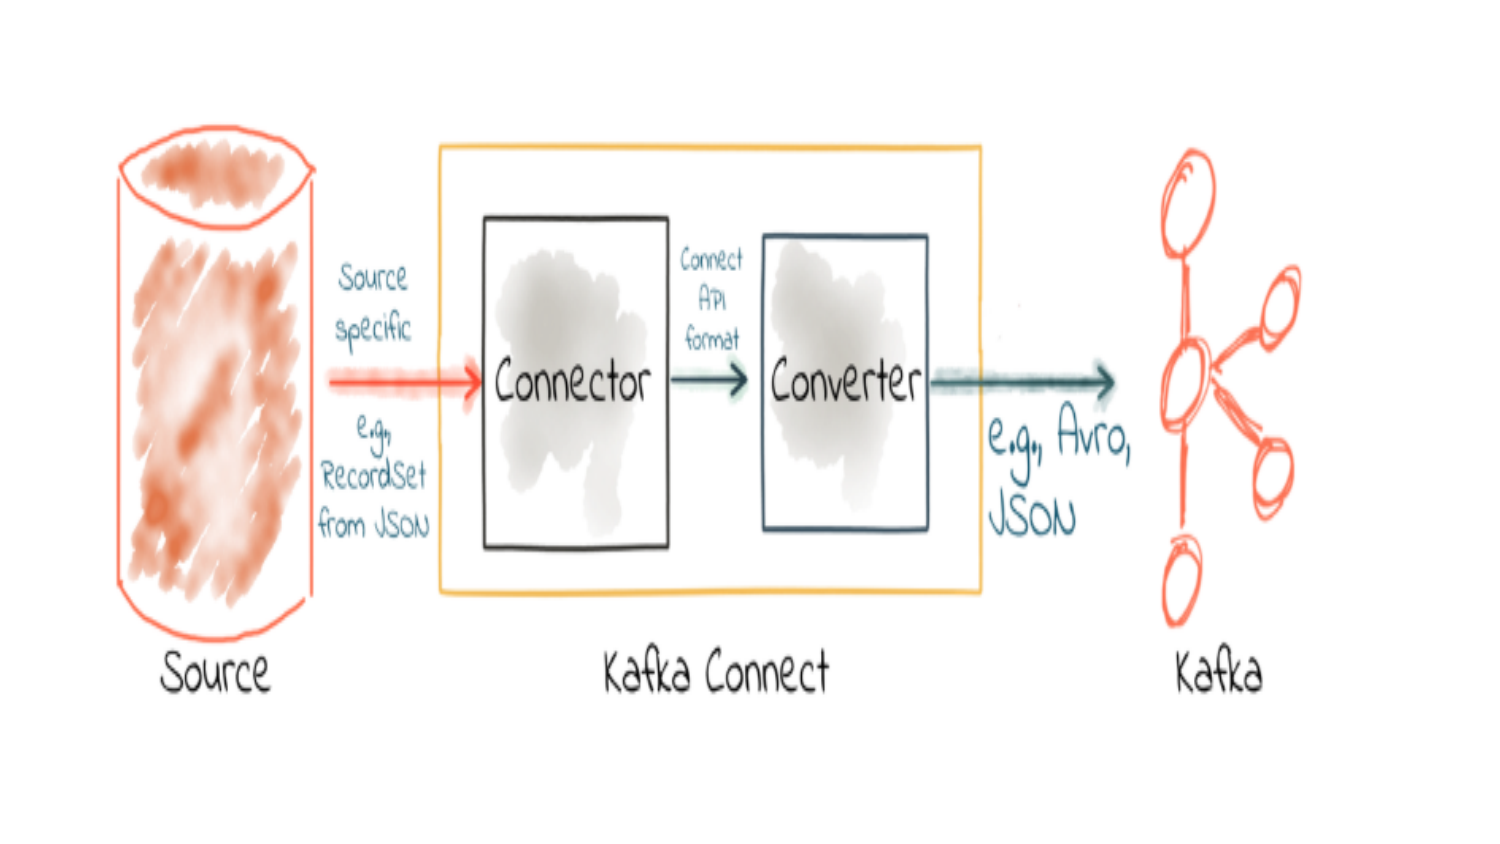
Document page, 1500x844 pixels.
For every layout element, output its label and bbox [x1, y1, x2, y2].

picture [47, 52, 1474, 763]
